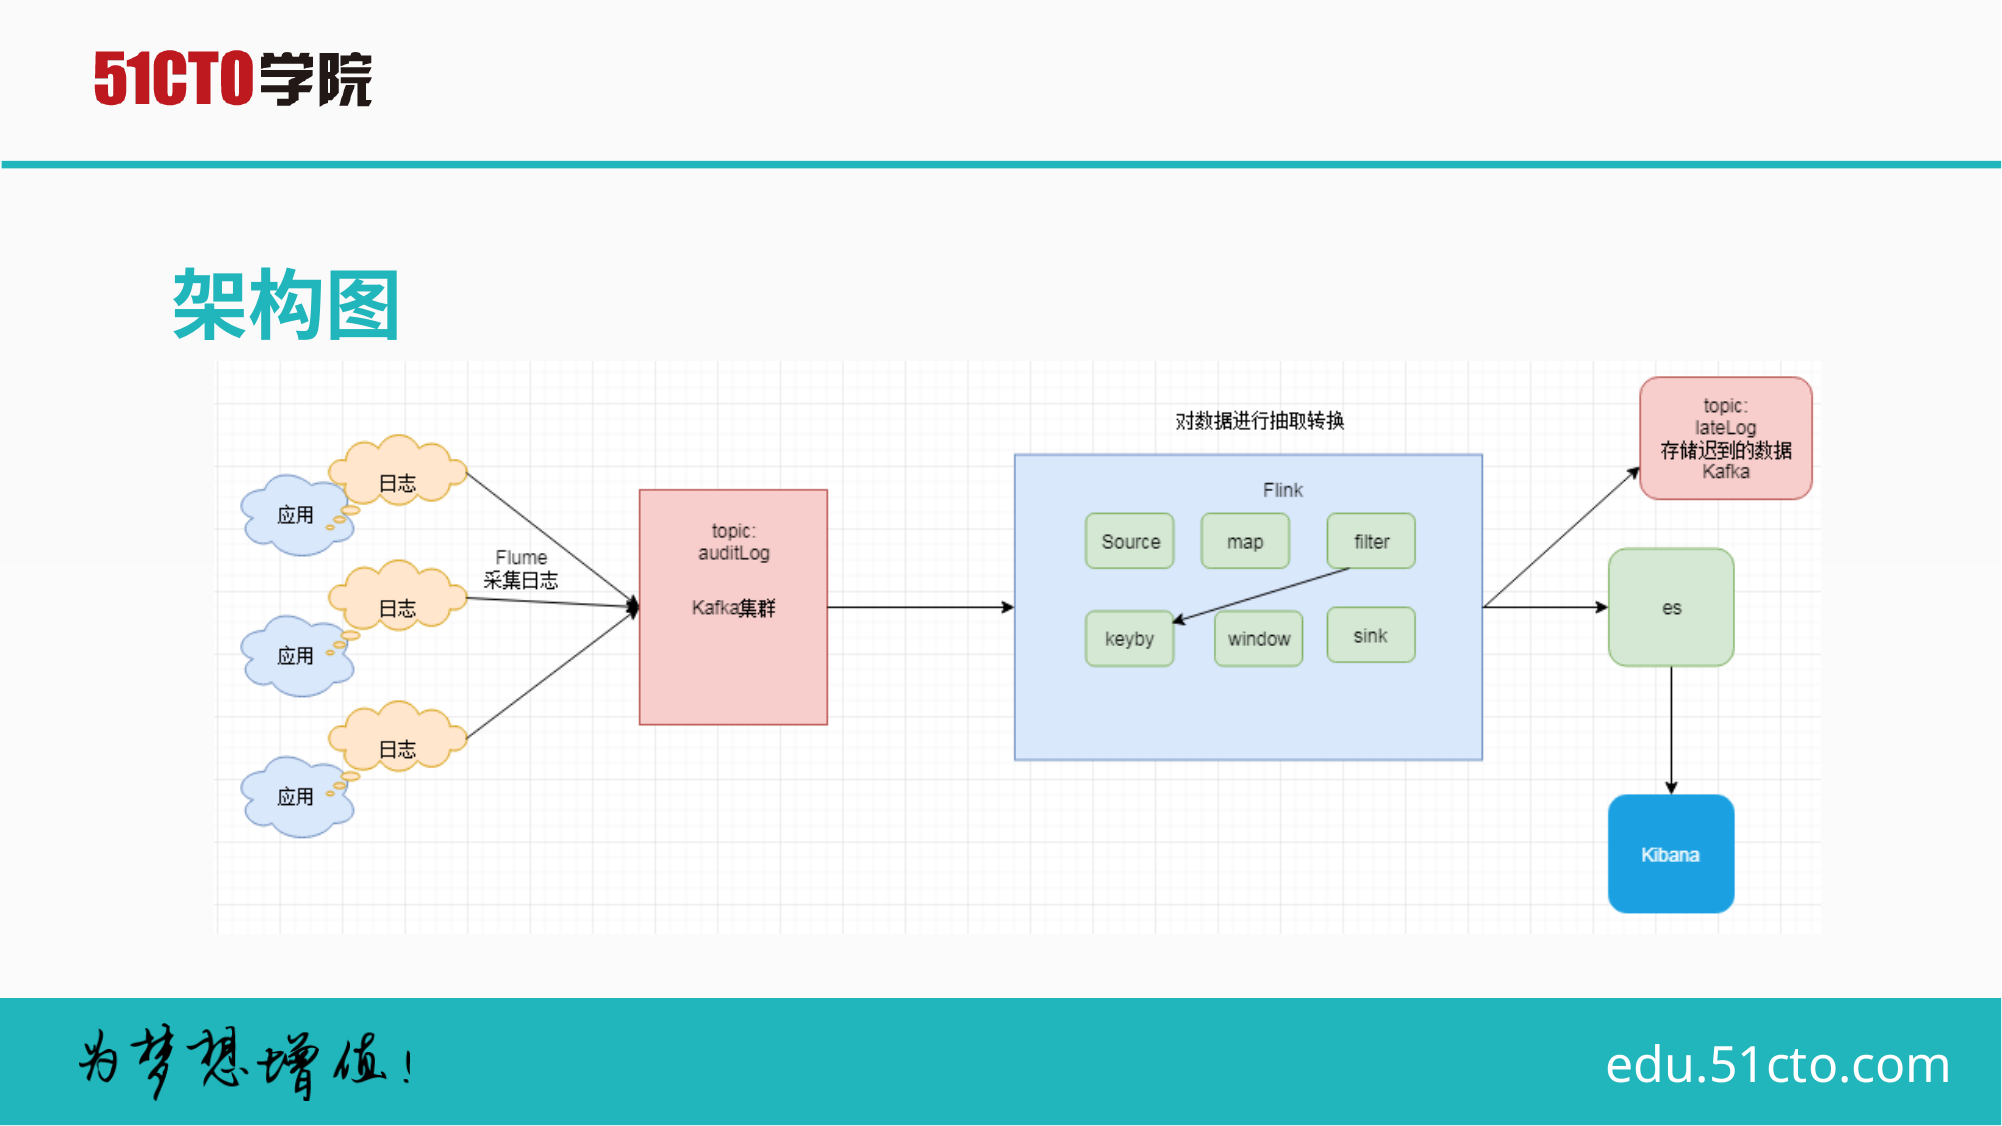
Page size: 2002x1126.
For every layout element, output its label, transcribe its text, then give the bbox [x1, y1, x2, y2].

picture [90, 42, 375, 111]
title 架构图 [156, 243, 1831, 362]
picture [214, 361, 1821, 934]
picture [79, 1023, 410, 1101]
